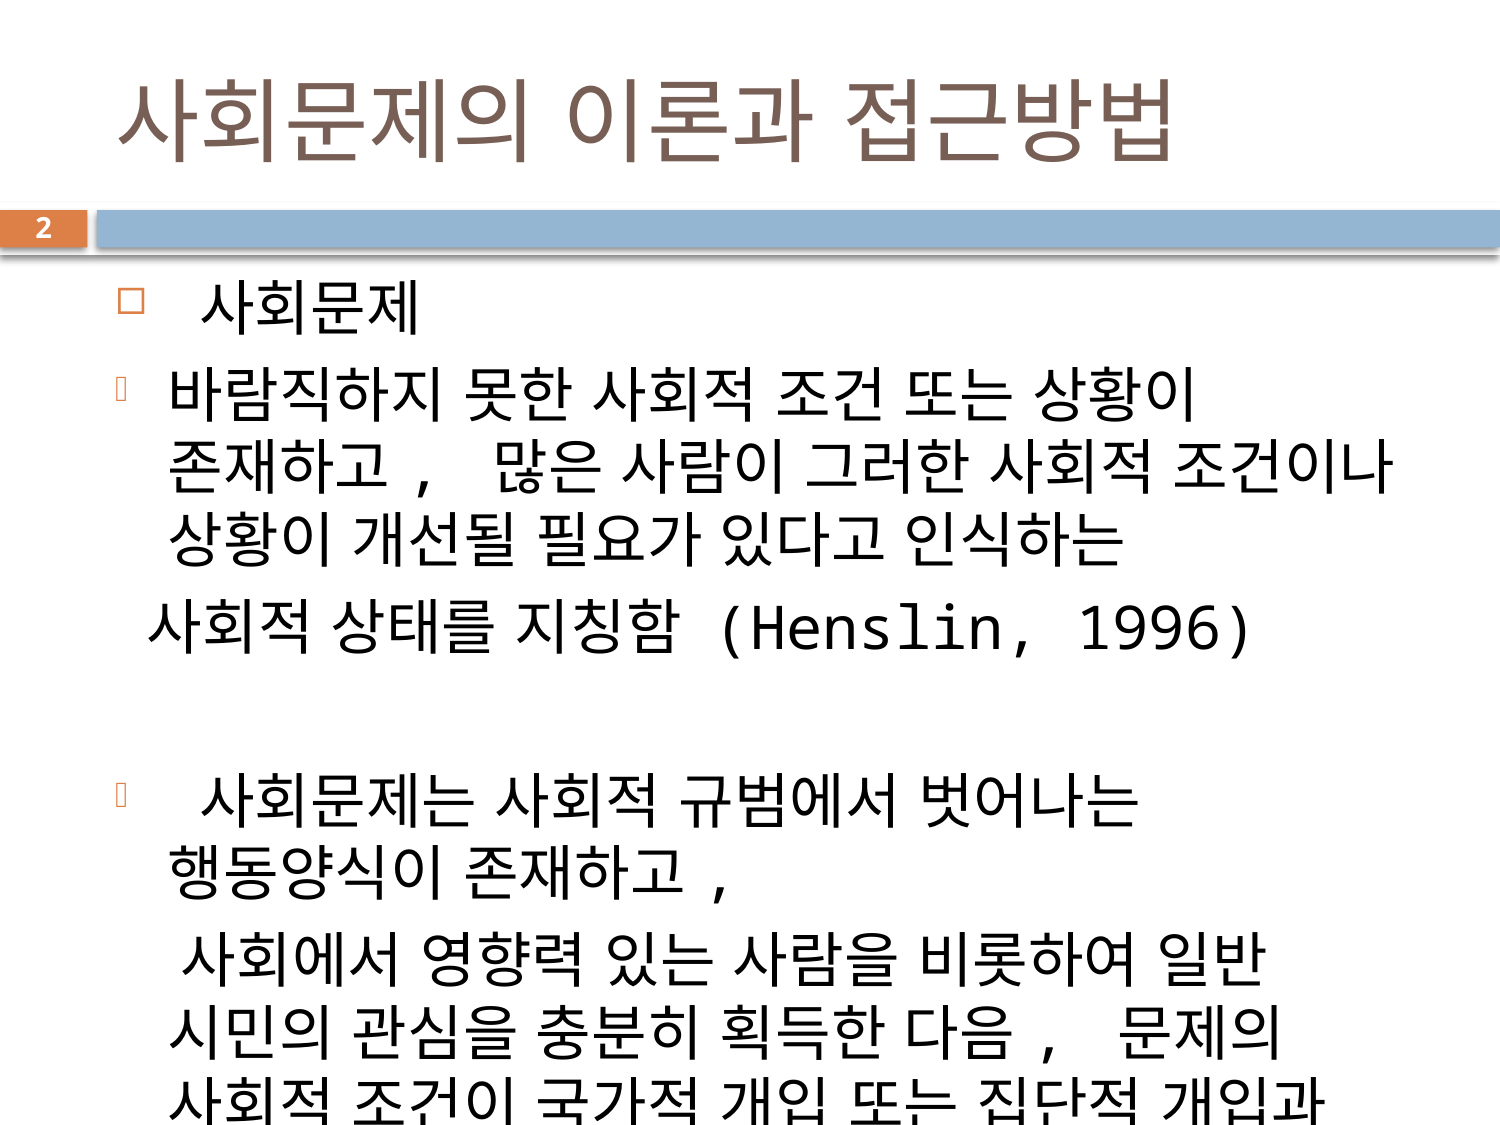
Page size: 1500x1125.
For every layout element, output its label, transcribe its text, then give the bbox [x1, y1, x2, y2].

slide_number 2 [0, 208, 88, 249]
title 사회문제의 이론과 접근방법 [100, 37, 1438, 200]
list 사회문제 바람직하지 못한 사회적 조건 또는 상황이 존재하고, 많은 사람이 그러한 사회적 조건이나 상황이 개선될 필요가 있다고 인식하는 사회적 상태를 지칭함 (Henslin, 1996) 사회문제는 사회적 규범에서 벗어나는 행동양식이 존재하고, 사회에서 영향력 있는 사람을 비롯하여 일반 시민의 관심을 충분히 획득한 다음, 문제의 사회적 조건이 국가적 개입 또는 집단적 개입과 조치에 의해 개선될 필요성이 인정되는 사회적 상황을 지칭함. [100, 262, 1438, 1071]
